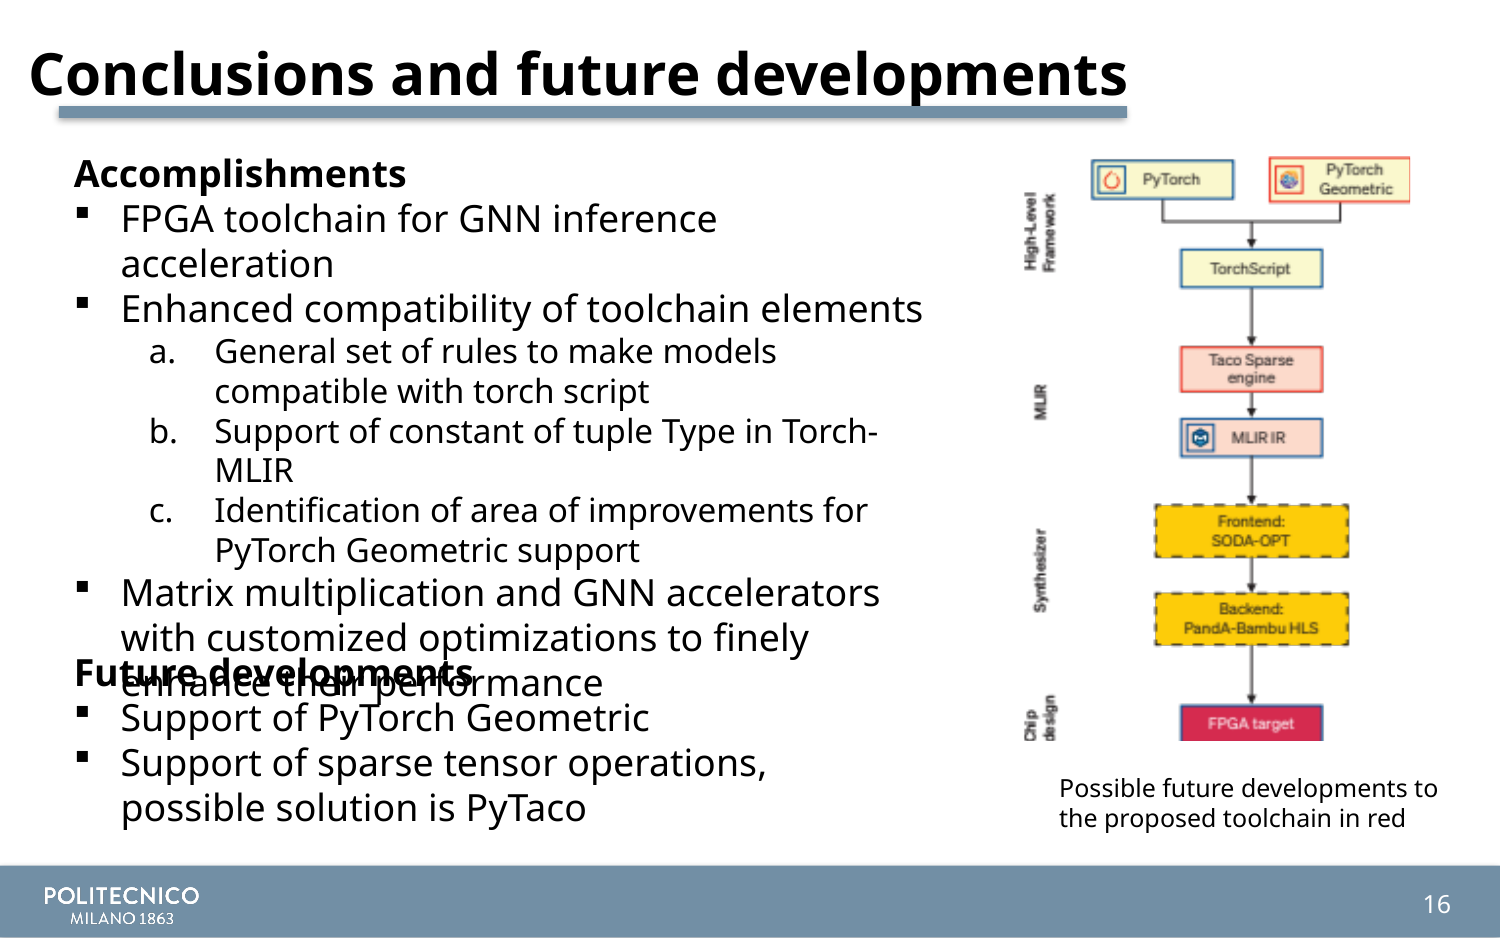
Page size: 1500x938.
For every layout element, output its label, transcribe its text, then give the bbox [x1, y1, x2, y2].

text_box Possible future developments to the proposed toolchain in red [1044, 764, 1470, 840]
text_box 16 [1407, 881, 1466, 927]
text_box Conclusions and future developments [13, 29, 1144, 115]
text_box [58, 105, 1128, 119]
text_box Accomplishments FPGA toolchain for GNN inference acceleration Enhanced compatibility of toolchain elements General set of rules to make models compatible with torch script Support of constant of tuple Type in Torch-MLIR Identification of area of improvements for PyTorch Geometric support Matrix multiplication and GNN accelerators with customized optimizations to finely enhance their performance [58, 142, 947, 712]
text_box [0, 865, 1500, 938]
picture [1023, 155, 1411, 741]
picture [36, 881, 207, 929]
text_box Future developments Support of PyTorch Geometric Support of sparse tensor operations, possible solution is PyTaco [58, 641, 880, 837]
